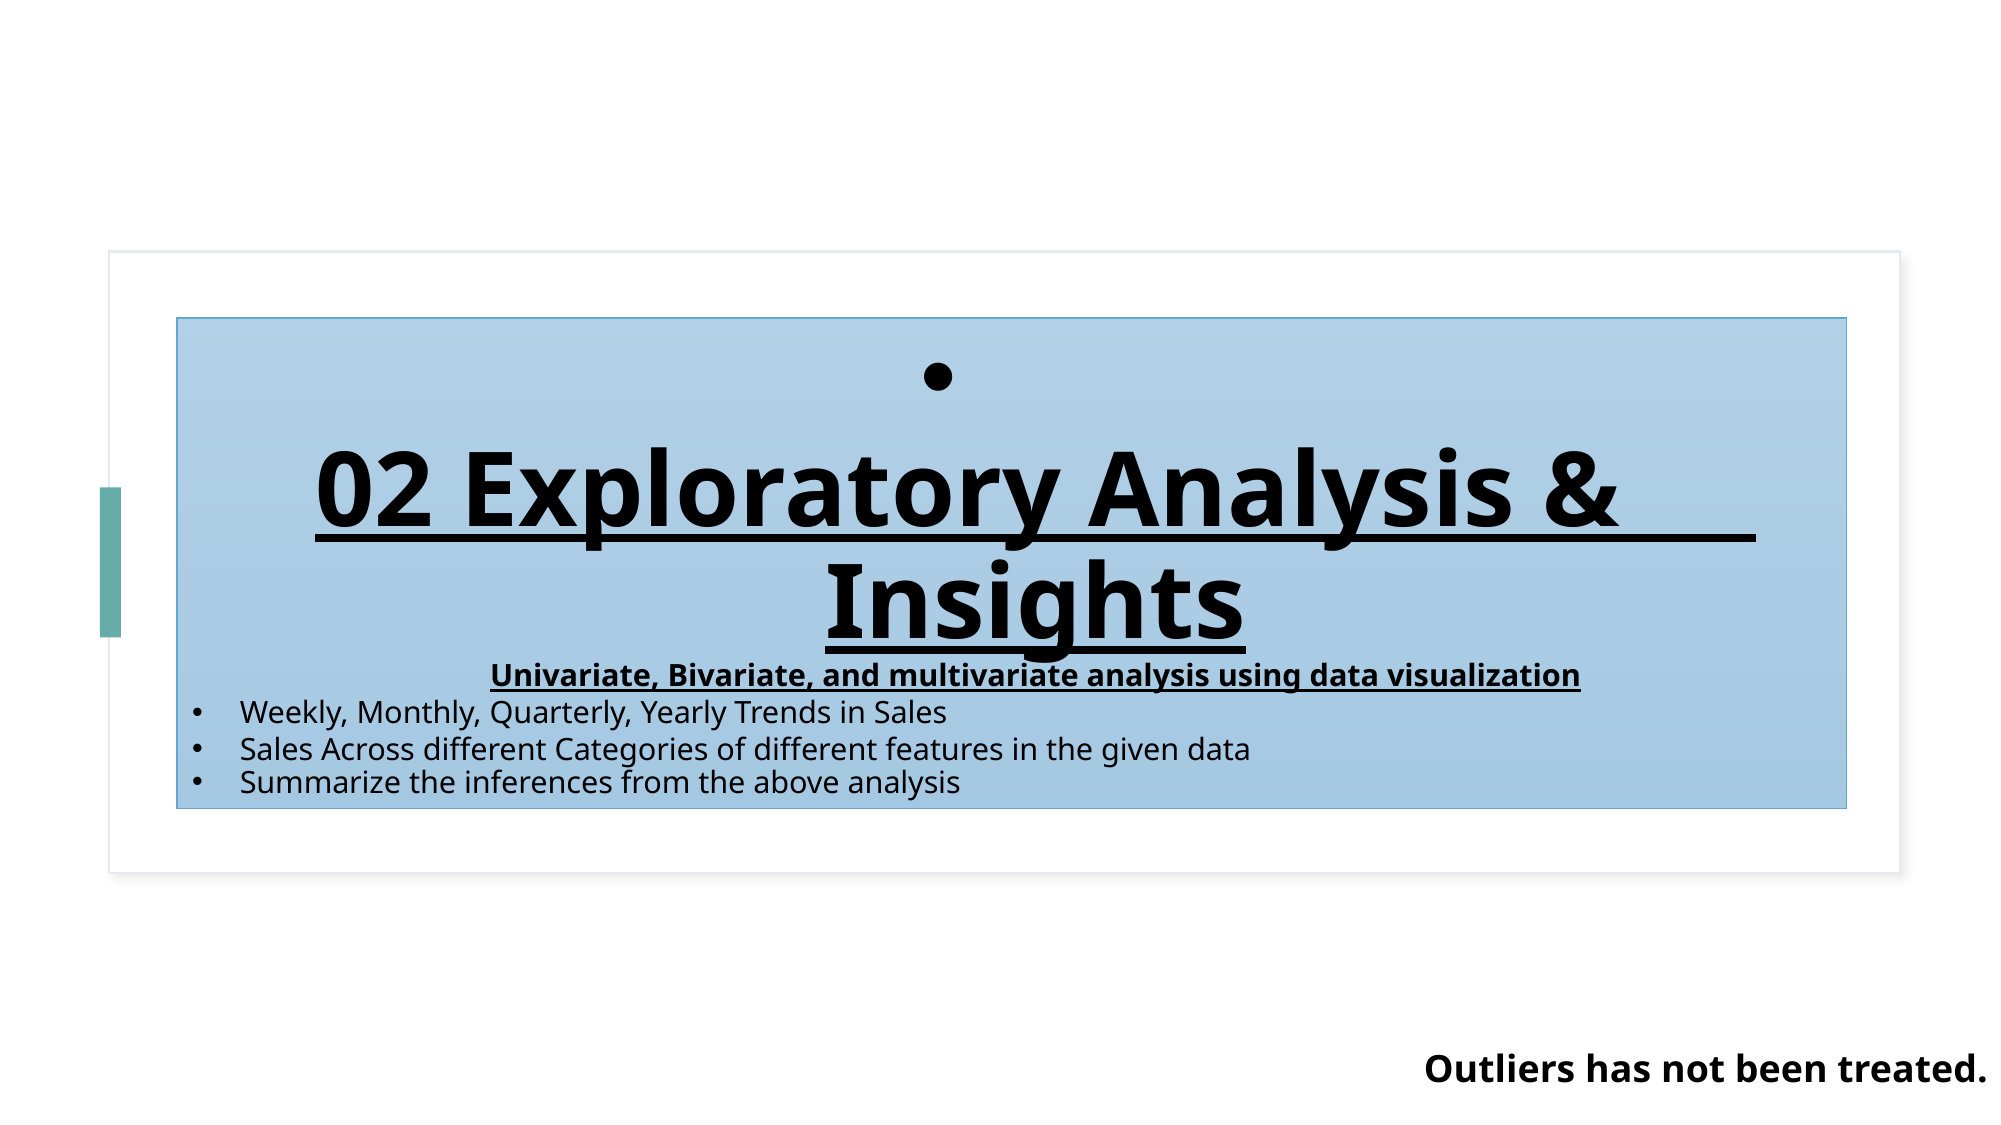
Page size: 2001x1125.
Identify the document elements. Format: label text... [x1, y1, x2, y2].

title 02 Exploratory Analysis & Insights Univariate, Bivariate, and multivariate analysis using data visualization Weekly, Monthly, Quarterly, Yearly Trends in Sales Sales Across different Categories of different features in the given data Summarize the inferences from the above analysis [176, 317, 1847, 809]
text_box Outliers has not been treated. [1408, 1037, 2000, 1098]
